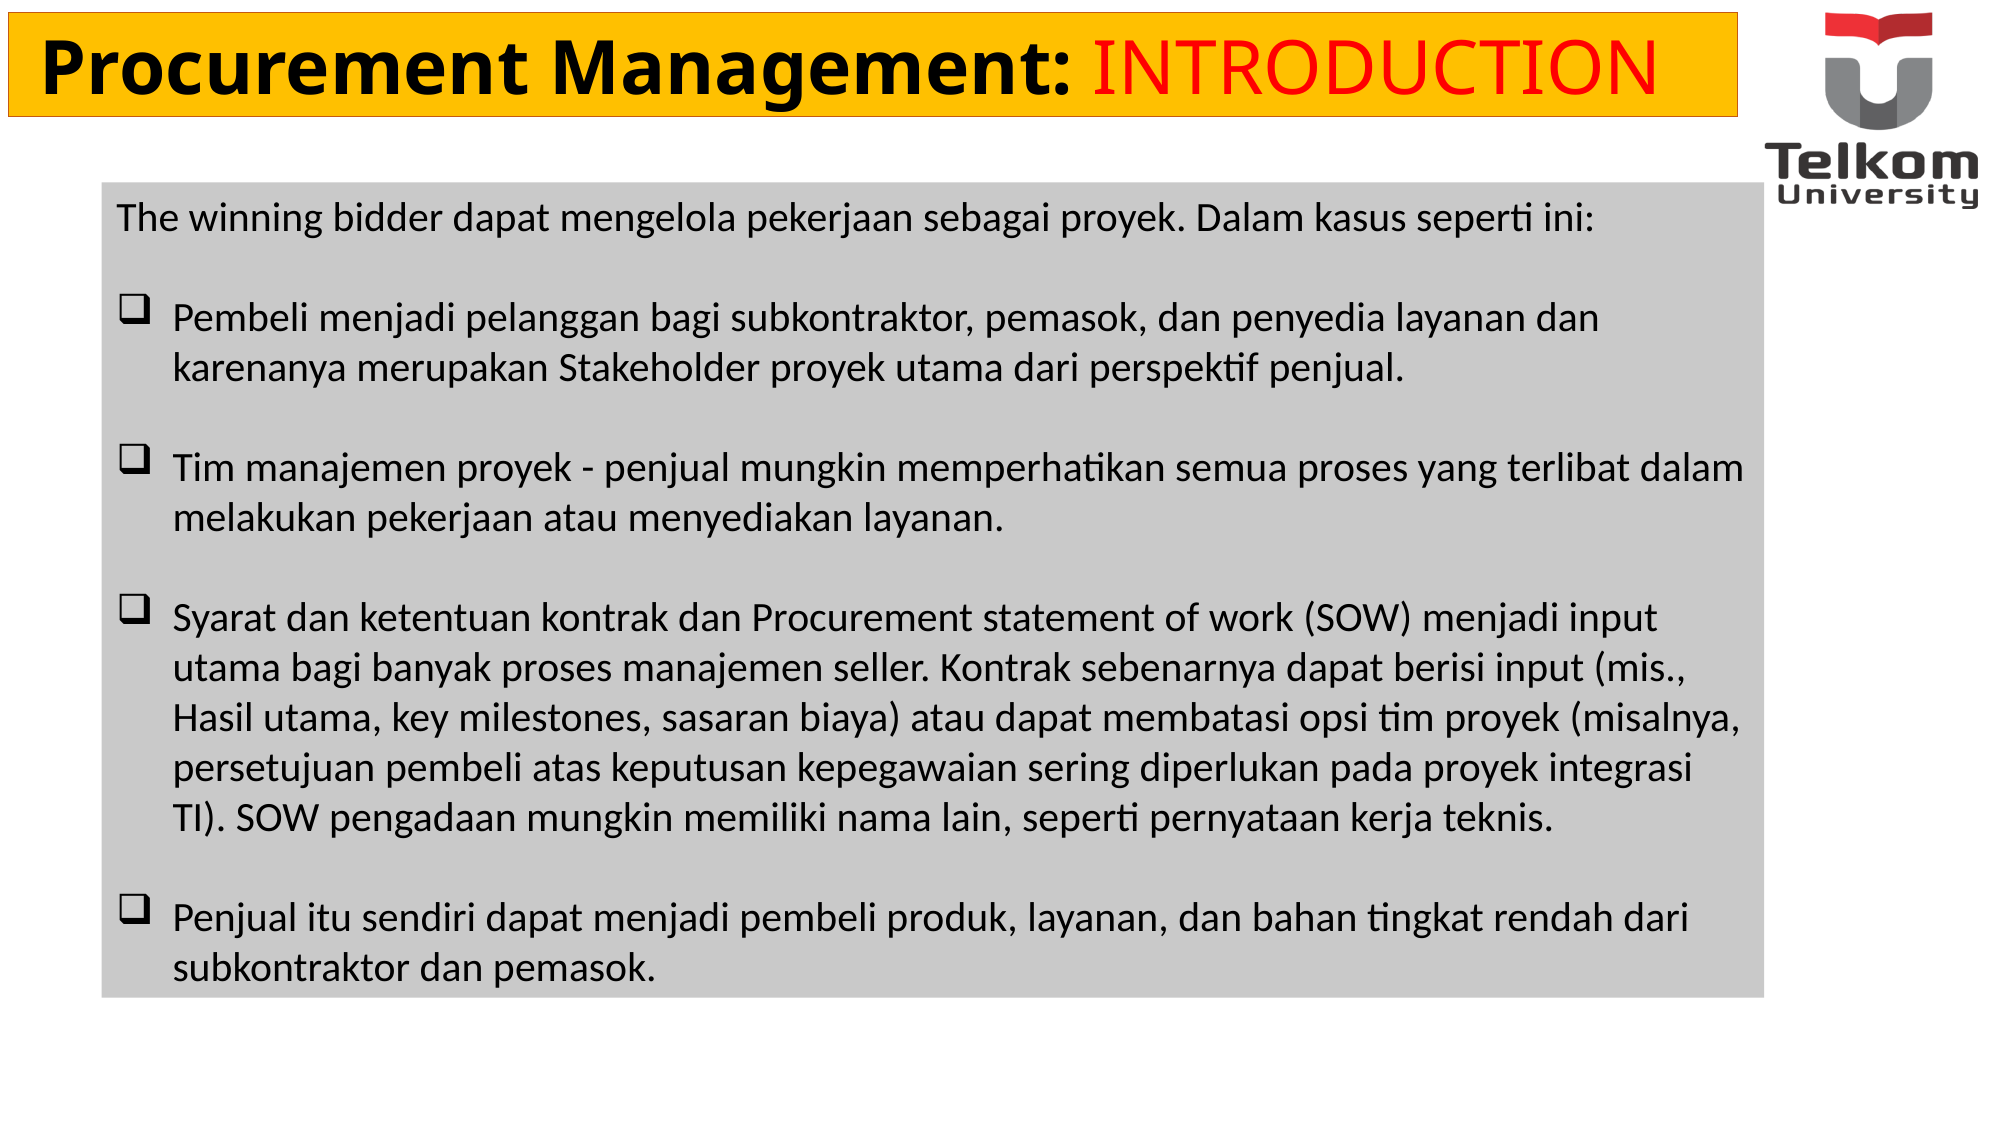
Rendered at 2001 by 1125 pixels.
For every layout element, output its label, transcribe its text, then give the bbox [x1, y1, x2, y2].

picture [1764, 12, 1978, 209]
text_box Procurement Management: INTRODUCTION [8, 12, 1738, 117]
text_box The winning bidder dapat mengelola pekerjaan sebagai proyek. Dalam kasus seperti ini: Pembeli menjadi pelanggan bagi subkontraktor, pemasok, dan penyedia layanan dan karenanya merupakan Stakeholder proyek utama dari perspektif penjual. Tim manajemen proyek - penjual mungkin memperhatikan semua proses yang terlibat dalam melakukan pekerjaan atau menyediakan layanan. Syarat dan ketentuan kontrak dan Procurement statement of work (SOW) menjadi input utama bagi banyak proses manajemen seller. Kontrak sebenarnya dapat berisi input (mis., Hasil utama, key milestones, sasaran biaya) atau dapat membatasi opsi tim proyek (misalnya, persetujuan pembeli atas keputusan kepegawaian sering diperlukan pada proyek integrasi TI). SOW pengadaan mungkin memiliki nama lain, seperti pernyataan kerja teknis. Penjual itu sendiri dapat menjadi pembeli produk, layanan, dan bahan tingkat rendah dari subkontraktor dan pemasok. [101, 182, 1765, 998]
